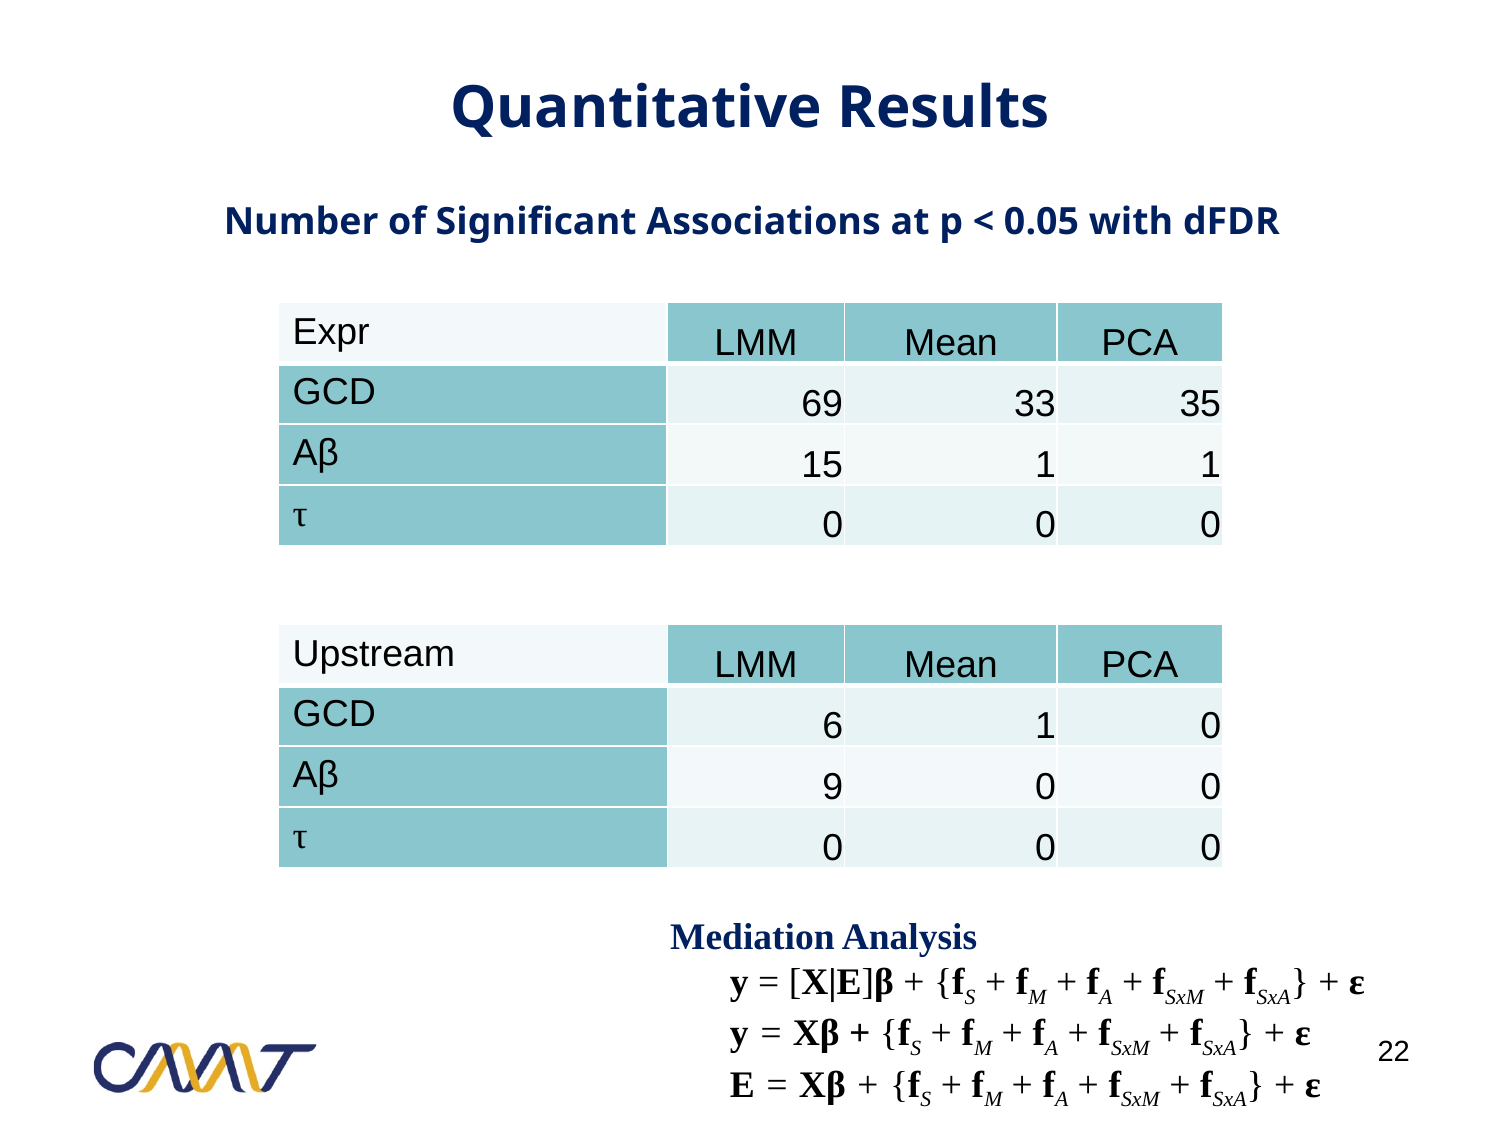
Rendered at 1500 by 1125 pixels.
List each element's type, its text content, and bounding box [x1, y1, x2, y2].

picture [93, 1042, 317, 1096]
table_cell 35 [1058, 366, 1222, 423]
table_cell 1 [1058, 425, 1222, 484]
table_cell 15 [668, 425, 844, 484]
table_cell Aβ [279, 425, 666, 484]
table_cell GCD [279, 688, 667, 745]
text_box Mediation Analysis y = [X|E]β + {fS + fM + fA + fSxM + fSxA} + ε y = Xβ + {fS + fM + fA + fSxM + fSxA} + ε E = Xβ + {fS + fM + fA + fSxM + fSxA} + ε [655, 904, 1424, 1119]
table_cell 33 [845, 366, 1056, 423]
table_cell 0 [845, 808, 1056, 867]
table_cell τ [279, 808, 667, 867]
list Number of Significant Associations at p < 0.05 with dFDR [74, 189, 1430, 261]
table_header LMM [668, 625, 844, 683]
table_cell τ [279, 486, 666, 545]
table_cell 0 [668, 808, 844, 867]
table_header Expr [279, 303, 666, 361]
table_cell 0 [1058, 747, 1222, 806]
table_header PCA [1058, 303, 1222, 361]
table_cell 9 [668, 747, 844, 806]
table_cell 6 [668, 688, 844, 745]
table_cell 0 [1058, 486, 1222, 545]
table_header Mean [845, 303, 1056, 361]
table_cell 1 [845, 688, 1056, 745]
table_cell 0 [1058, 688, 1222, 745]
table_cell Aβ [279, 747, 667, 806]
title Quantitative Results [74, 44, 1426, 165]
table_cell 69 [668, 366, 844, 423]
table_header PCA [1058, 625, 1222, 683]
table_cell 0 [845, 486, 1056, 545]
table_header Mean [845, 625, 1056, 683]
table_header Upstream [279, 625, 667, 683]
table_cell 0 [845, 747, 1056, 806]
table_cell 0 [668, 486, 844, 545]
table_cell GCD [279, 366, 666, 423]
table_header LMM [668, 303, 844, 361]
table_cell 1 [845, 425, 1056, 484]
table_cell 0 [1058, 808, 1222, 867]
